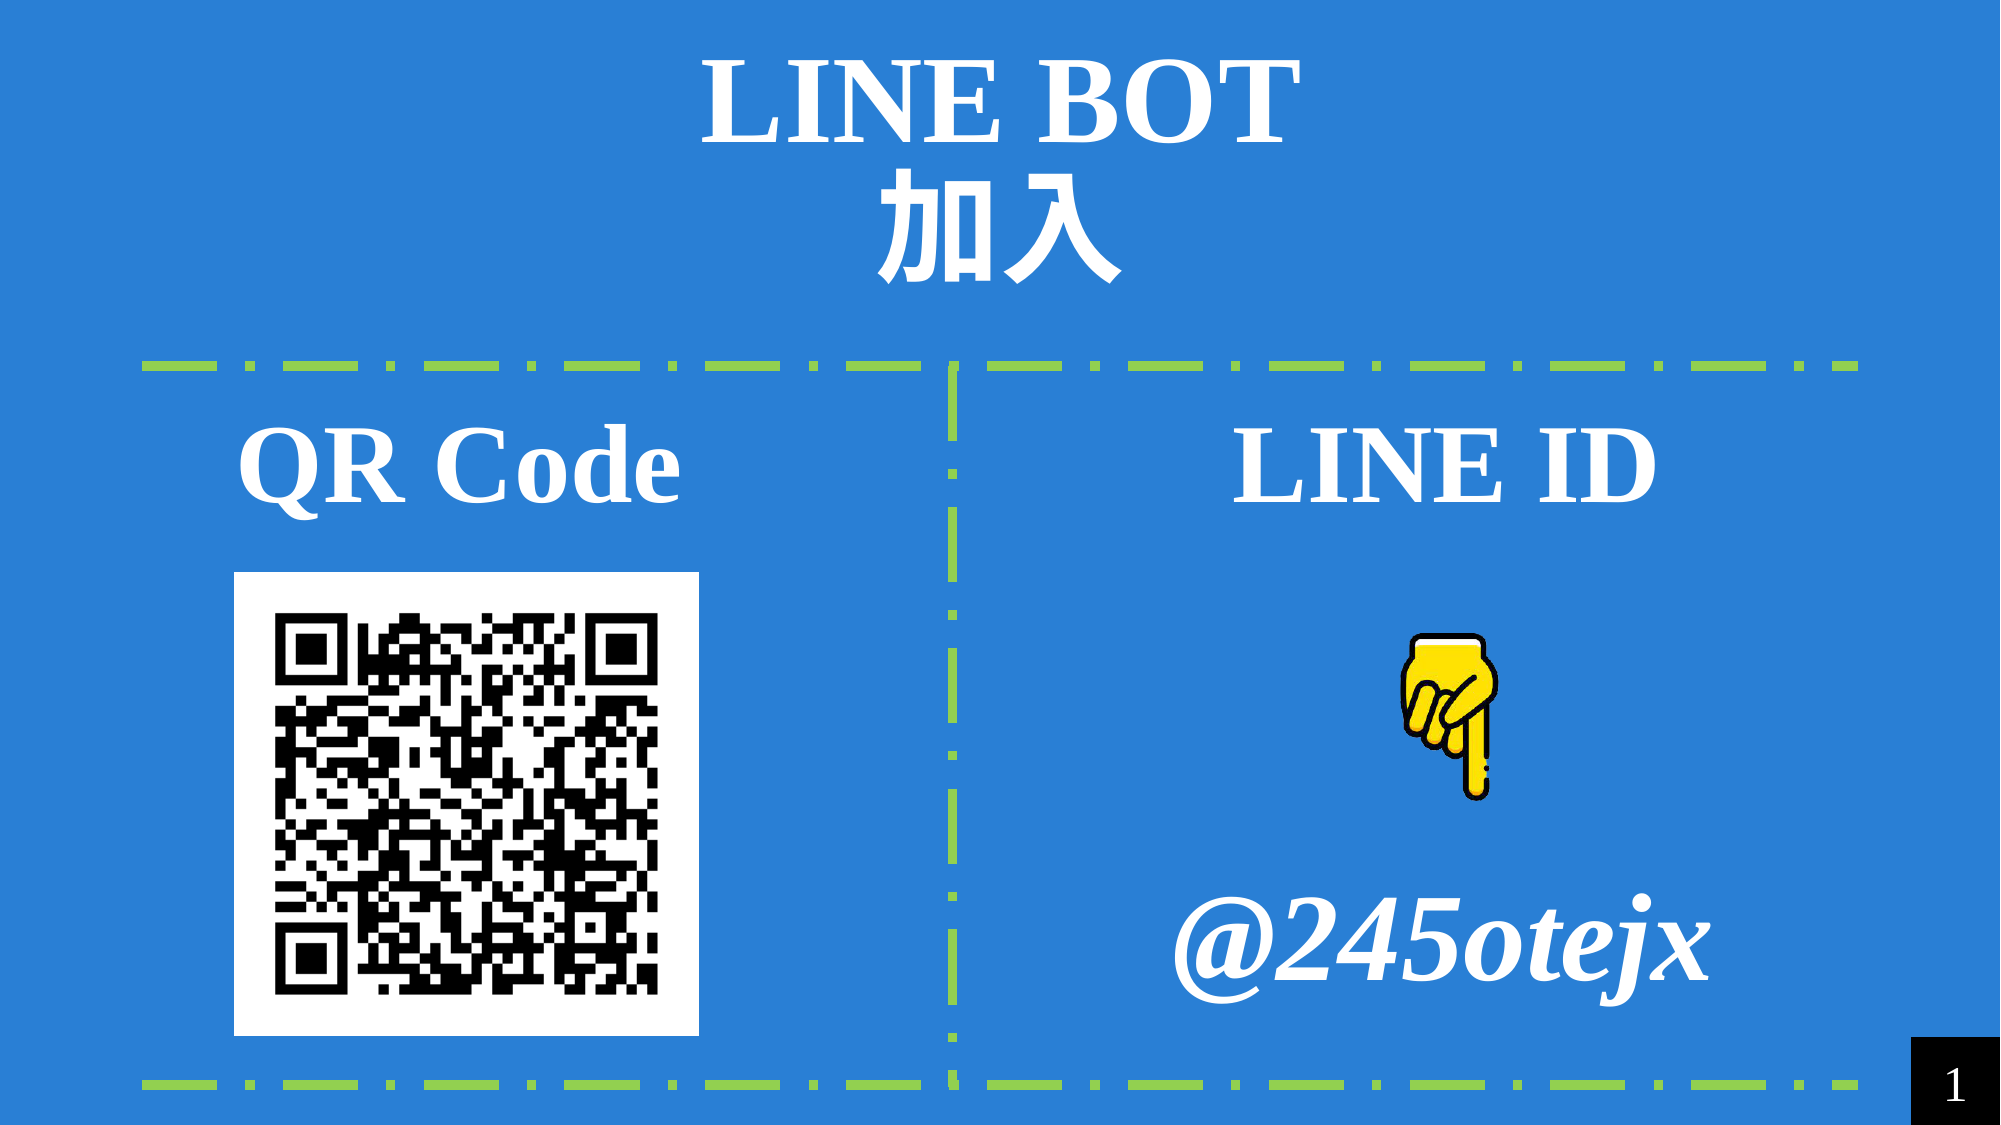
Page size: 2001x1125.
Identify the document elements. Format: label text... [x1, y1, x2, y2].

list LINE BOT [676, 55, 1324, 177]
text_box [141, 366, 1858, 1088]
text_box 1 [1911, 1037, 2000, 1125]
text_box 加入 [834, 186, 1166, 308]
